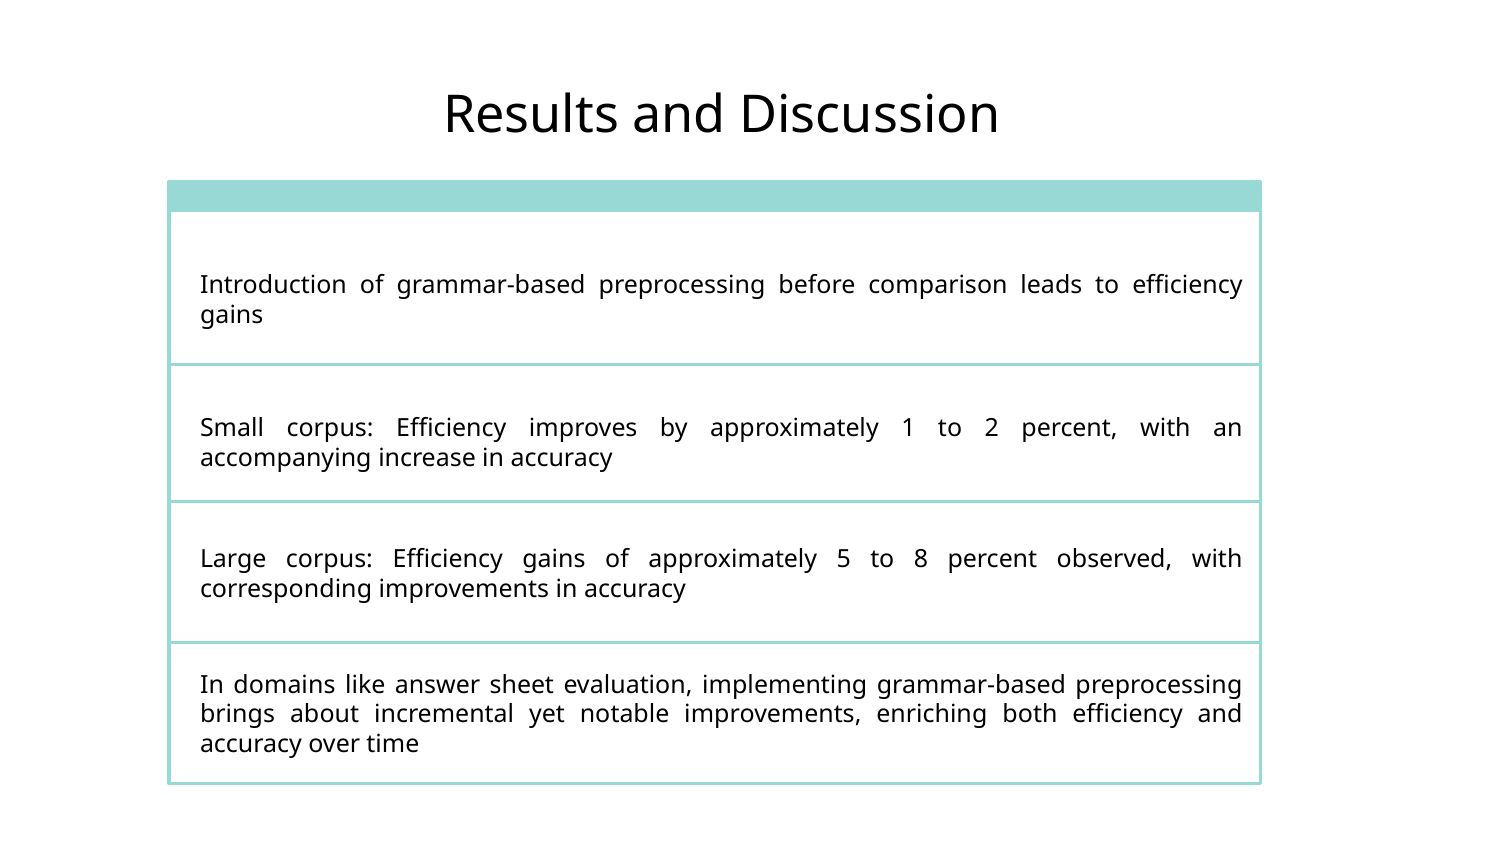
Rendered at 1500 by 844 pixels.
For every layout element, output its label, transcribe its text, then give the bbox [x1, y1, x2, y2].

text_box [168, 364, 1262, 501]
title Results and Discussion [89, 72, 1356, 151]
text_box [168, 501, 1262, 642]
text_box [168, 181, 1262, 364]
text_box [168, 642, 1262, 784]
